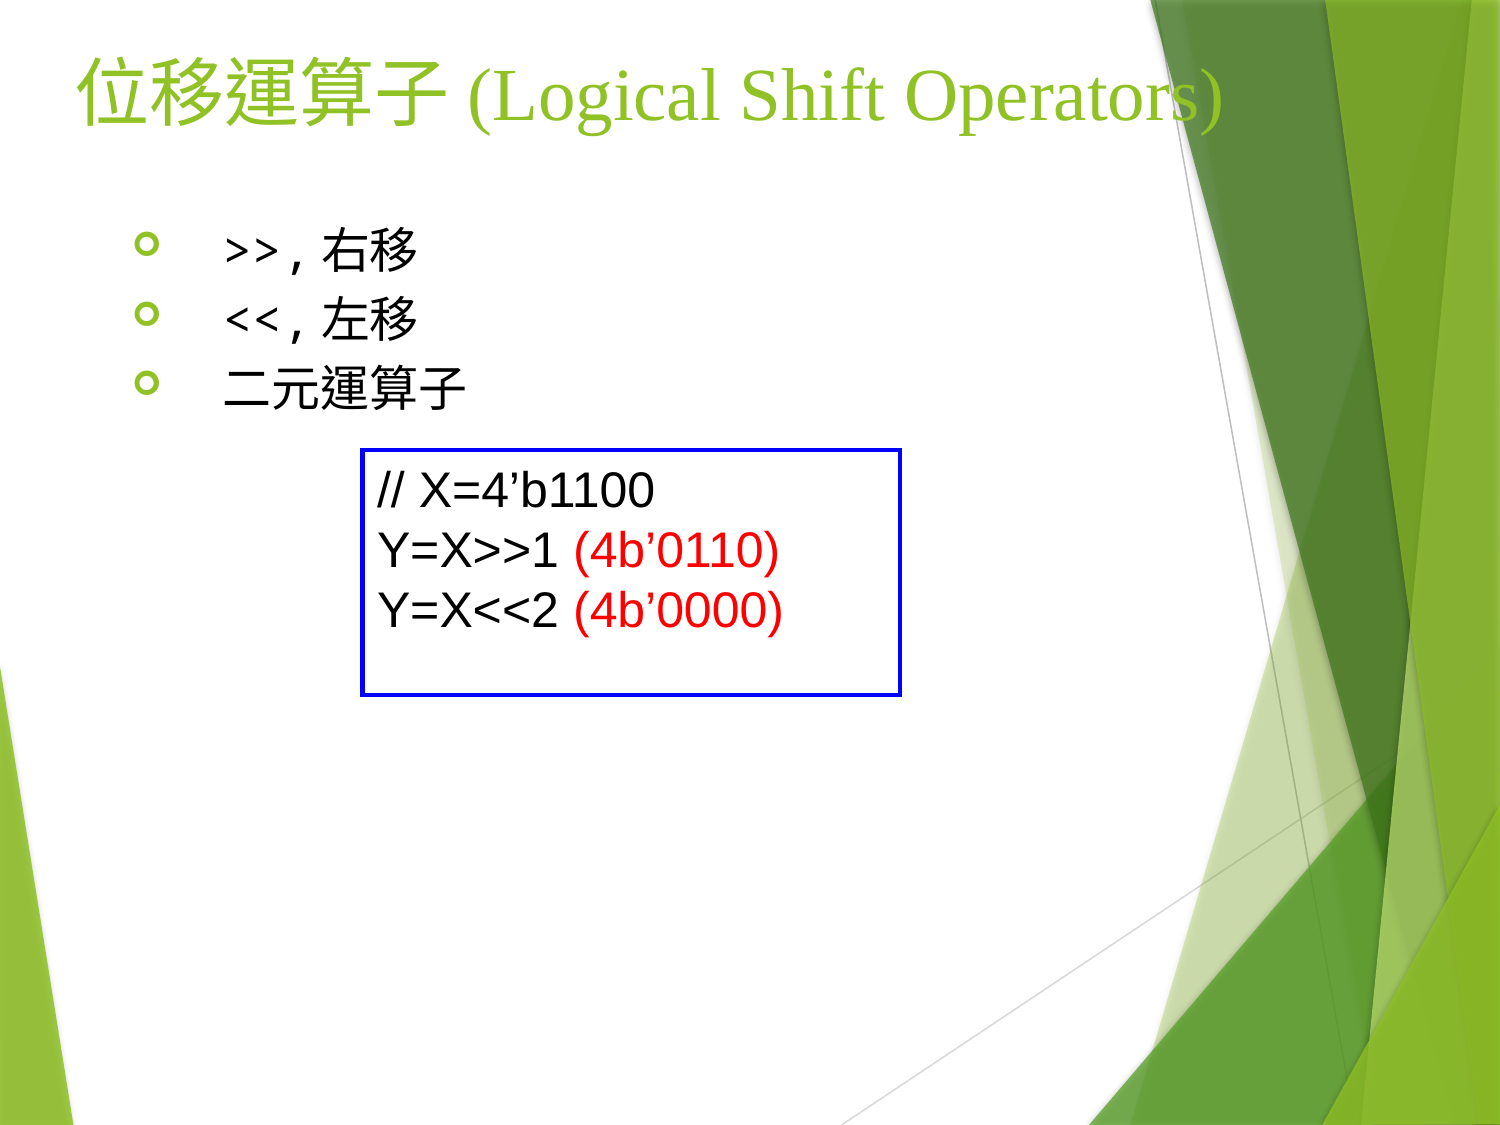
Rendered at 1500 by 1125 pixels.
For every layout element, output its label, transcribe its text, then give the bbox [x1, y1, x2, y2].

title 位移運算子(Logical Shift Operators) [37, 38, 1263, 147]
text_box // X=4’b1100 Y=X>>1 (4b’0110) Y=X<<2 (4b’0000) [362, 450, 900, 695]
text_box >>,右移 <<,左移 二元運算子 [117, 212, 1355, 425]
